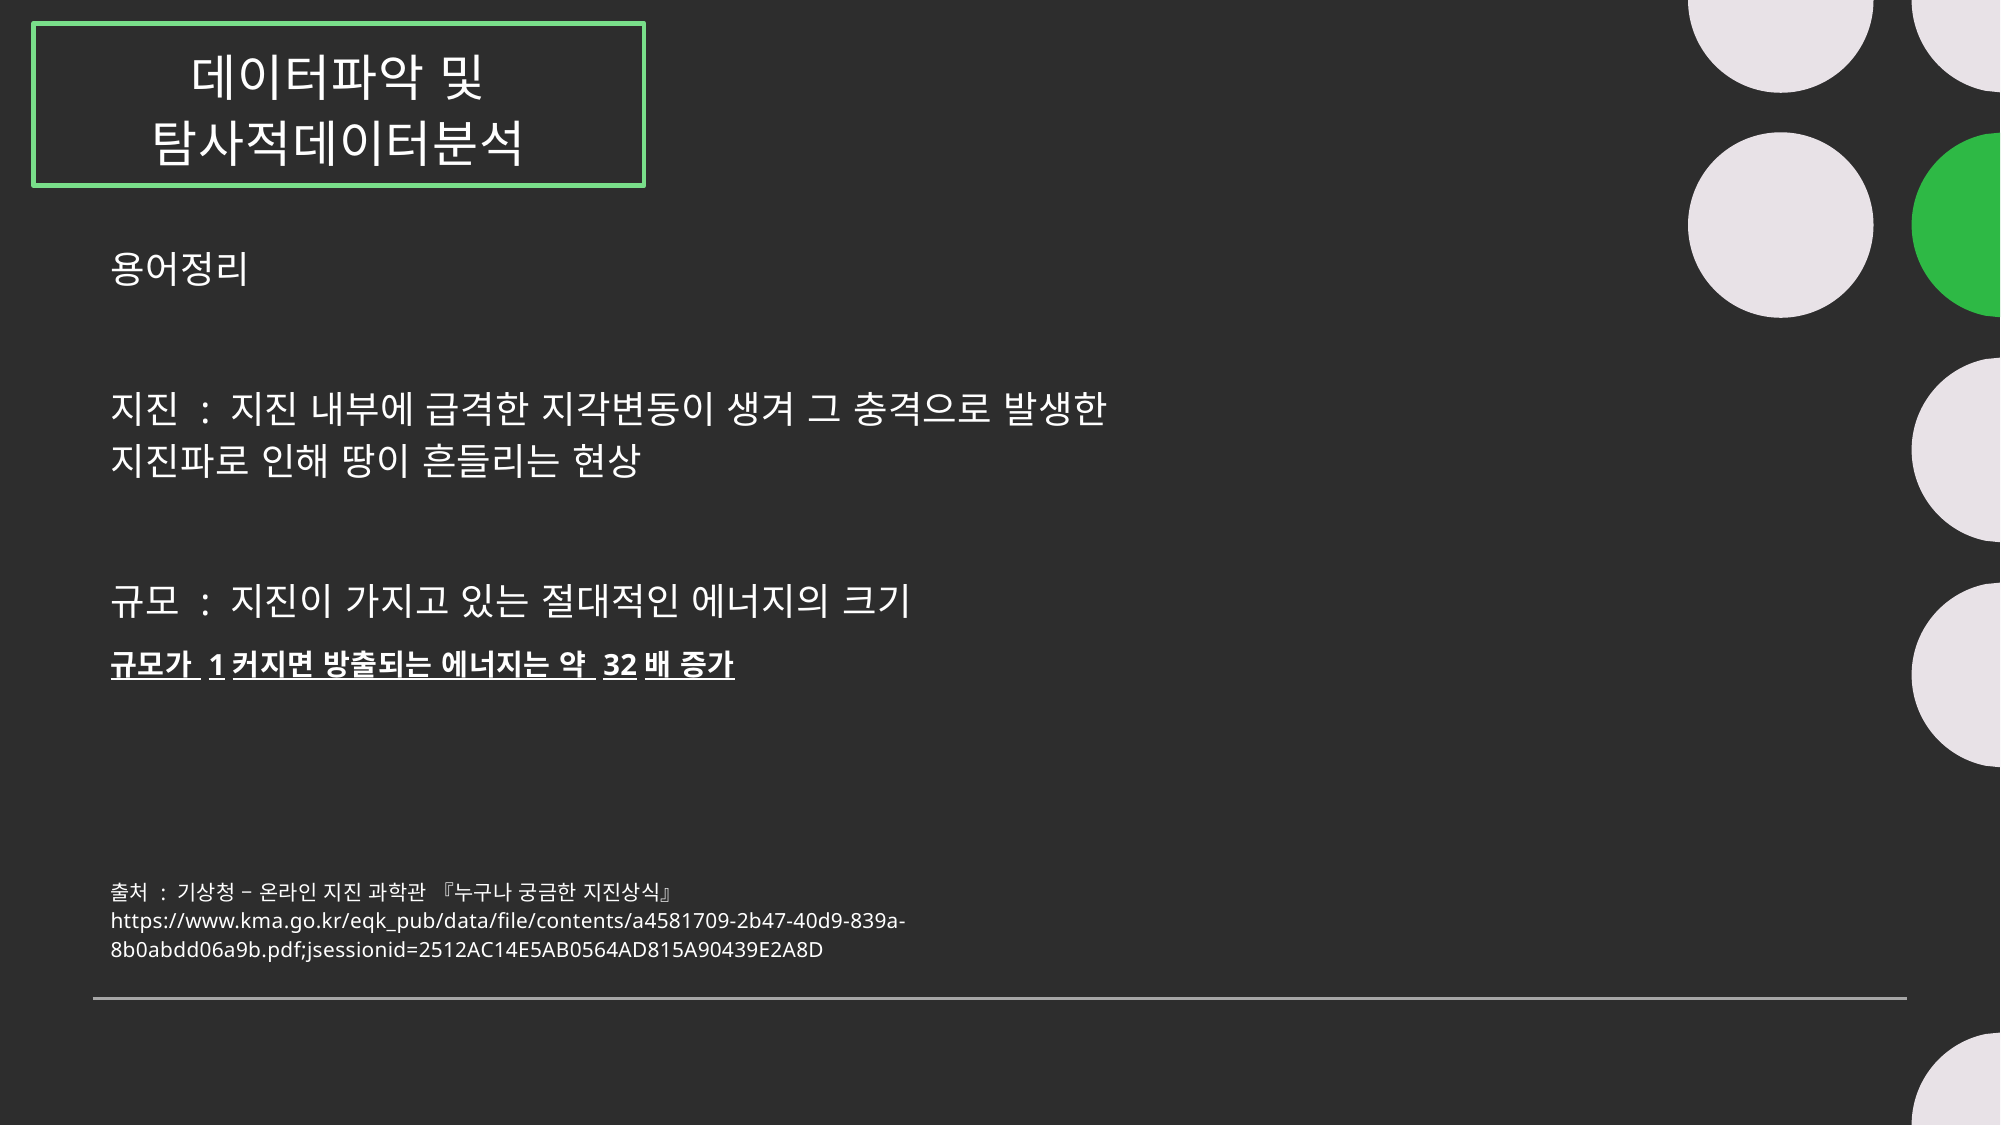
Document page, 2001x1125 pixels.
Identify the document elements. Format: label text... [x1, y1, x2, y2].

list 용어정리 지진 : 지진 내부에 급격한 지각변동이 생겨 그 충격으로 발생한 지진파로 인해 땅이 흔들리는 현상 규모 : 지진이 가지고 있는 절대적인 에너지의 크기 규모가 1커지면 방출되는 에너지는 약 32배 증가 출처 : 기상청 – 온라인 지진 과학관 『누구나 궁금한 지진상식』 https://www.kma.go.kr/eqk_pub/data/file/contents/a4581709-2b47-40d9-839a-8b0abdd06a9b.pdf;jsessionid=2512AC14E5AB0564AD815A90439E2A8D [92, 222, 1241, 487]
title 데이터파악 및 탐사적데이터분석 [31, 21, 646, 188]
